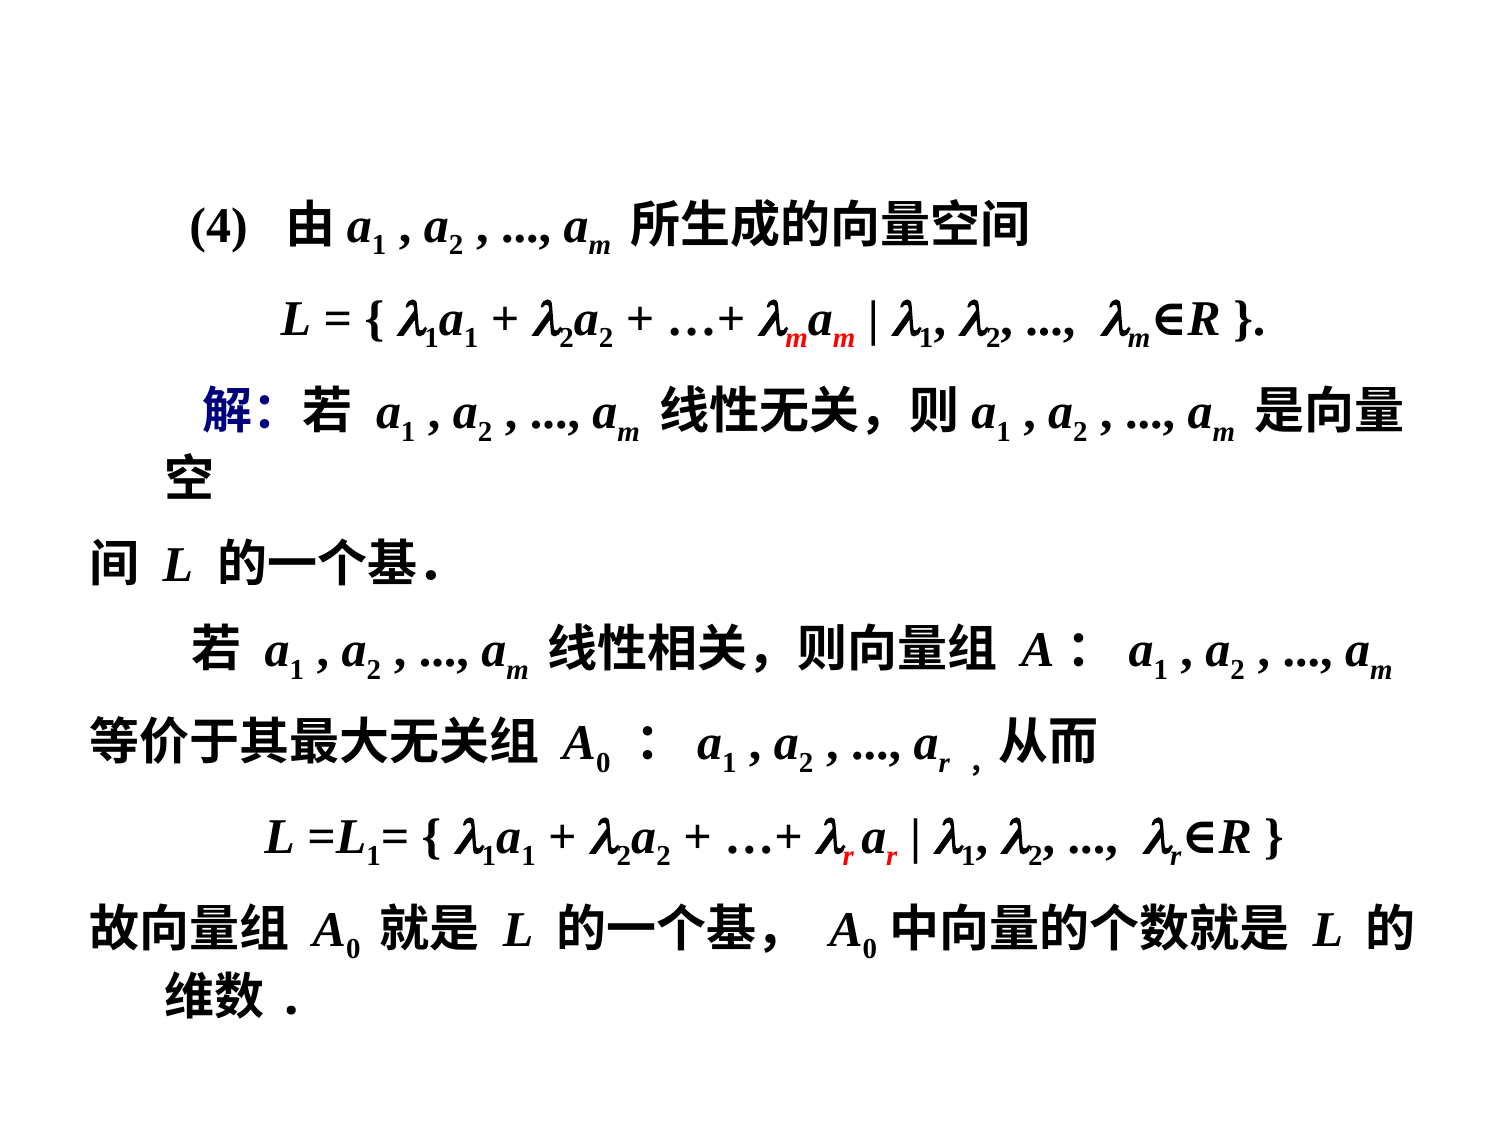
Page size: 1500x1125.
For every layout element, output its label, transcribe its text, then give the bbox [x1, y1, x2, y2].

text_box (4) 由a1 , a2 , ..., am 所生成的向量空间 L = { l1a1 + l2a2 + …+ lmam | l1, l2, ..., lm∈R }. 解：若 a1 , a2 , ..., am 线性无关，则a1 , a2 , ..., am 是向量空 间 L 的一个基． 若 a1 , a2 , ..., am 线性相关，则向量组 A：a1 , a2 , ..., am 等价于其最大无关组 A0 ：a1 , a2 , ..., ar ，从而 L =L1= { l1a1 + l2a2 + …+ lr ar | l1, l2, ..., lr∈R } 故向量组 A0 就是 L 的一个基， A0中向量的个数就是 L 的维数. [74, 184, 1459, 1033]
